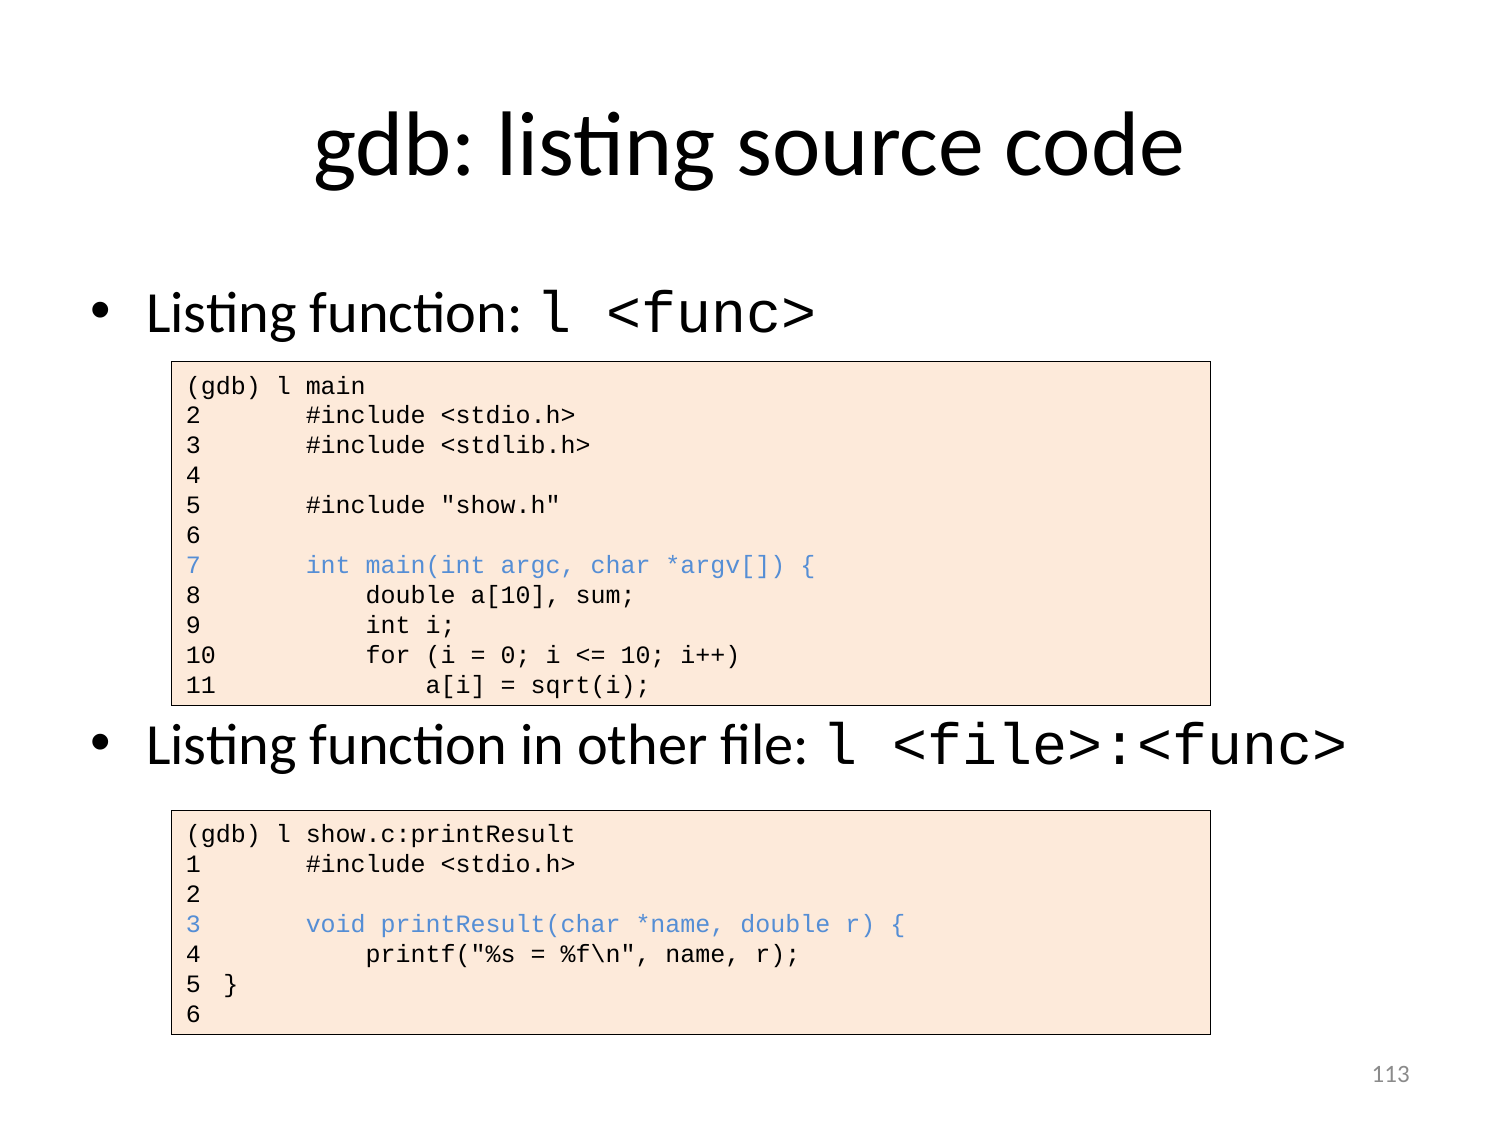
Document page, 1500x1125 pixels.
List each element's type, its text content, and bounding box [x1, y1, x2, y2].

text_box (gdb) l show.c:printResult 1 #include <stdio.h> 2 3 void printResult(char *name, double r) { 4 printf("%s = %f\n", name, r); } [171, 810, 1211, 1035]
title gdb: listing source code [75, 45, 1425, 233]
list Listing function: l <func> Listing function in other file: l <file>:<func> [75, 267, 1425, 1012]
text_box (gdb) l main 2 #include <stdio.h> 3 #include <stdlib.h> 4 5 #include "show.h" 6 7 int main(int argc, char *argv[]) { 8 double a[10], sum; 9 int i; 10 for (i = 0; i <= 10; i++) 11 a[i] = sqrt(i); [171, 361, 1211, 706]
slide_number 113 [1074, 1042, 1425, 1103]
